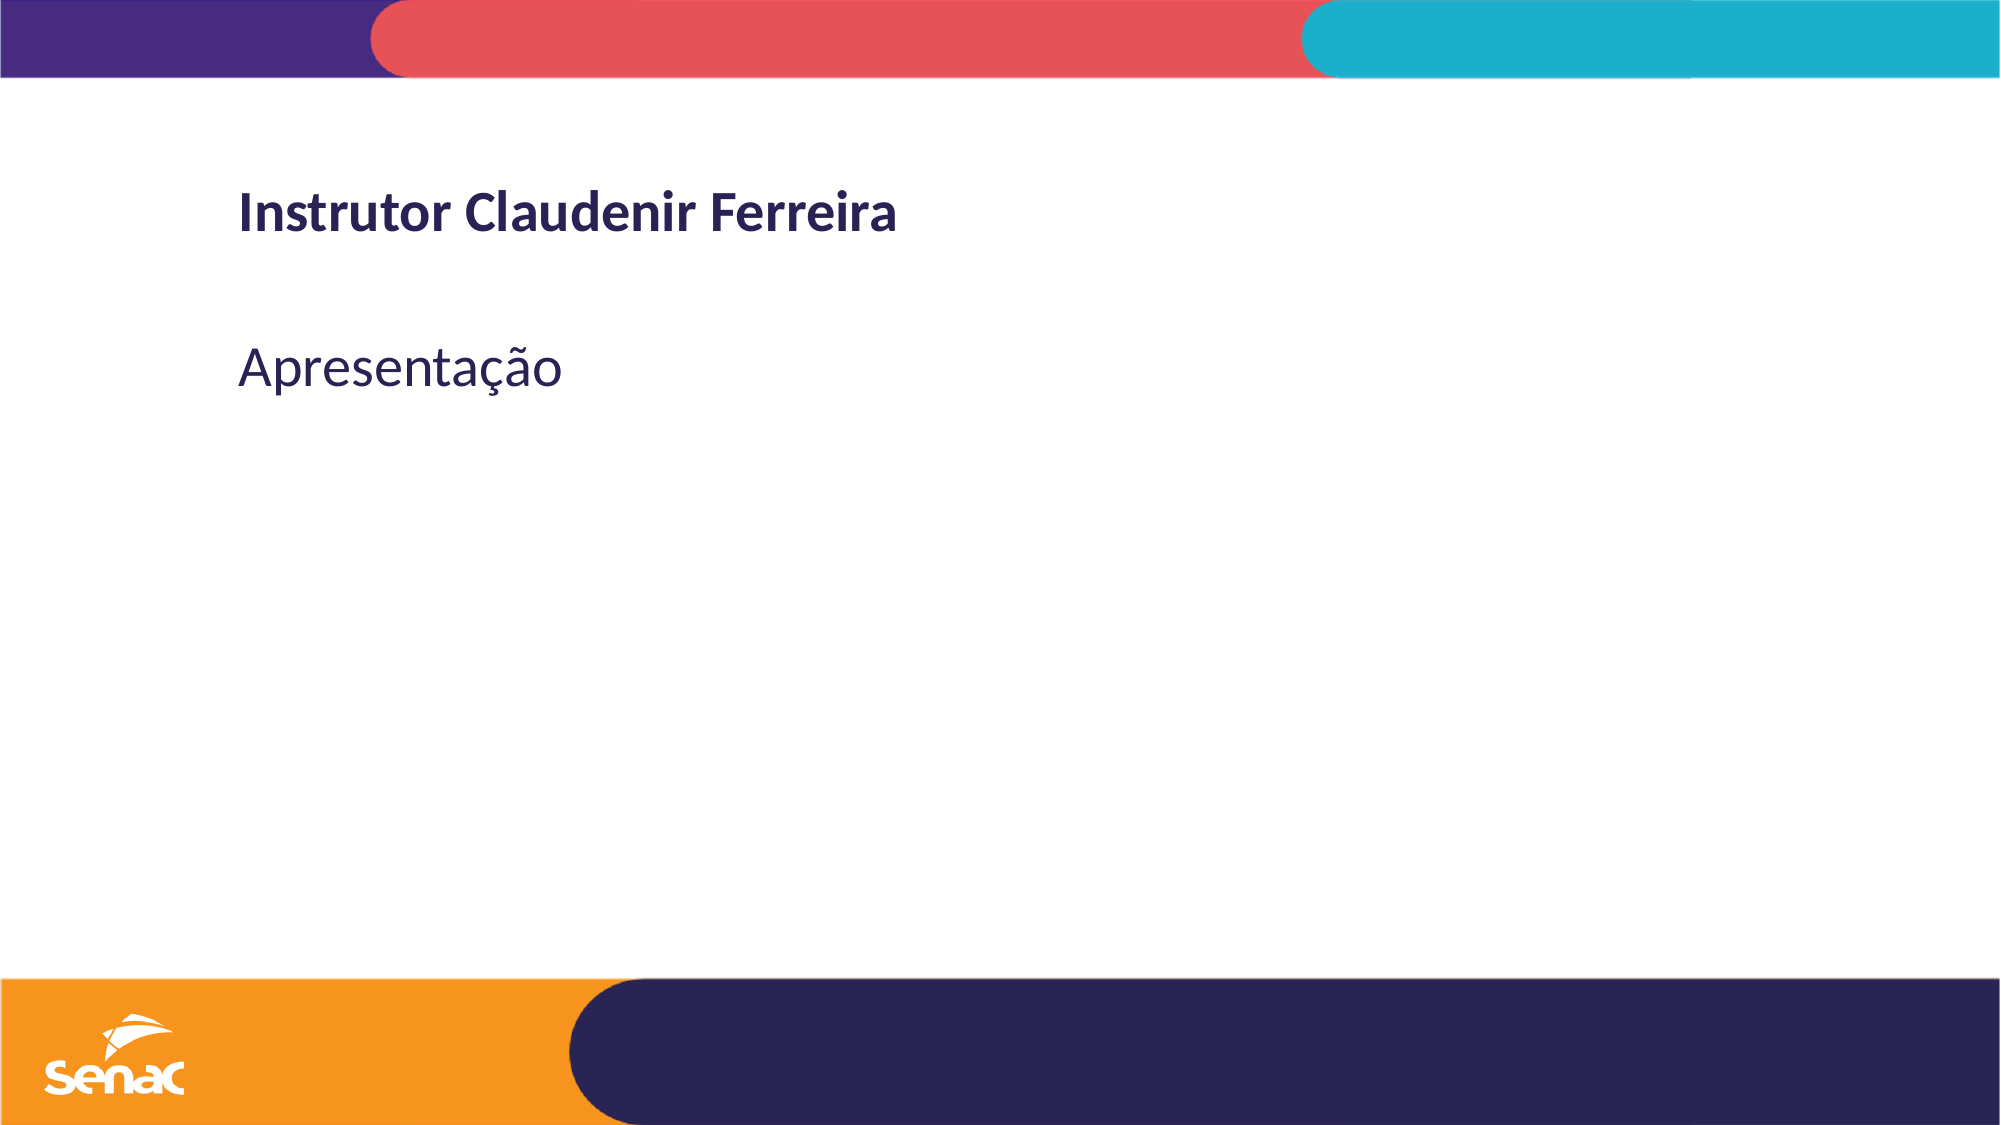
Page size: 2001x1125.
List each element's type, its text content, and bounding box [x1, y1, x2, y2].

picture [0, 0, 2000, 1125]
list Apresentação [223, 328, 1784, 881]
list Instrutor Claudenir Ferreira [223, 173, 1079, 272]
